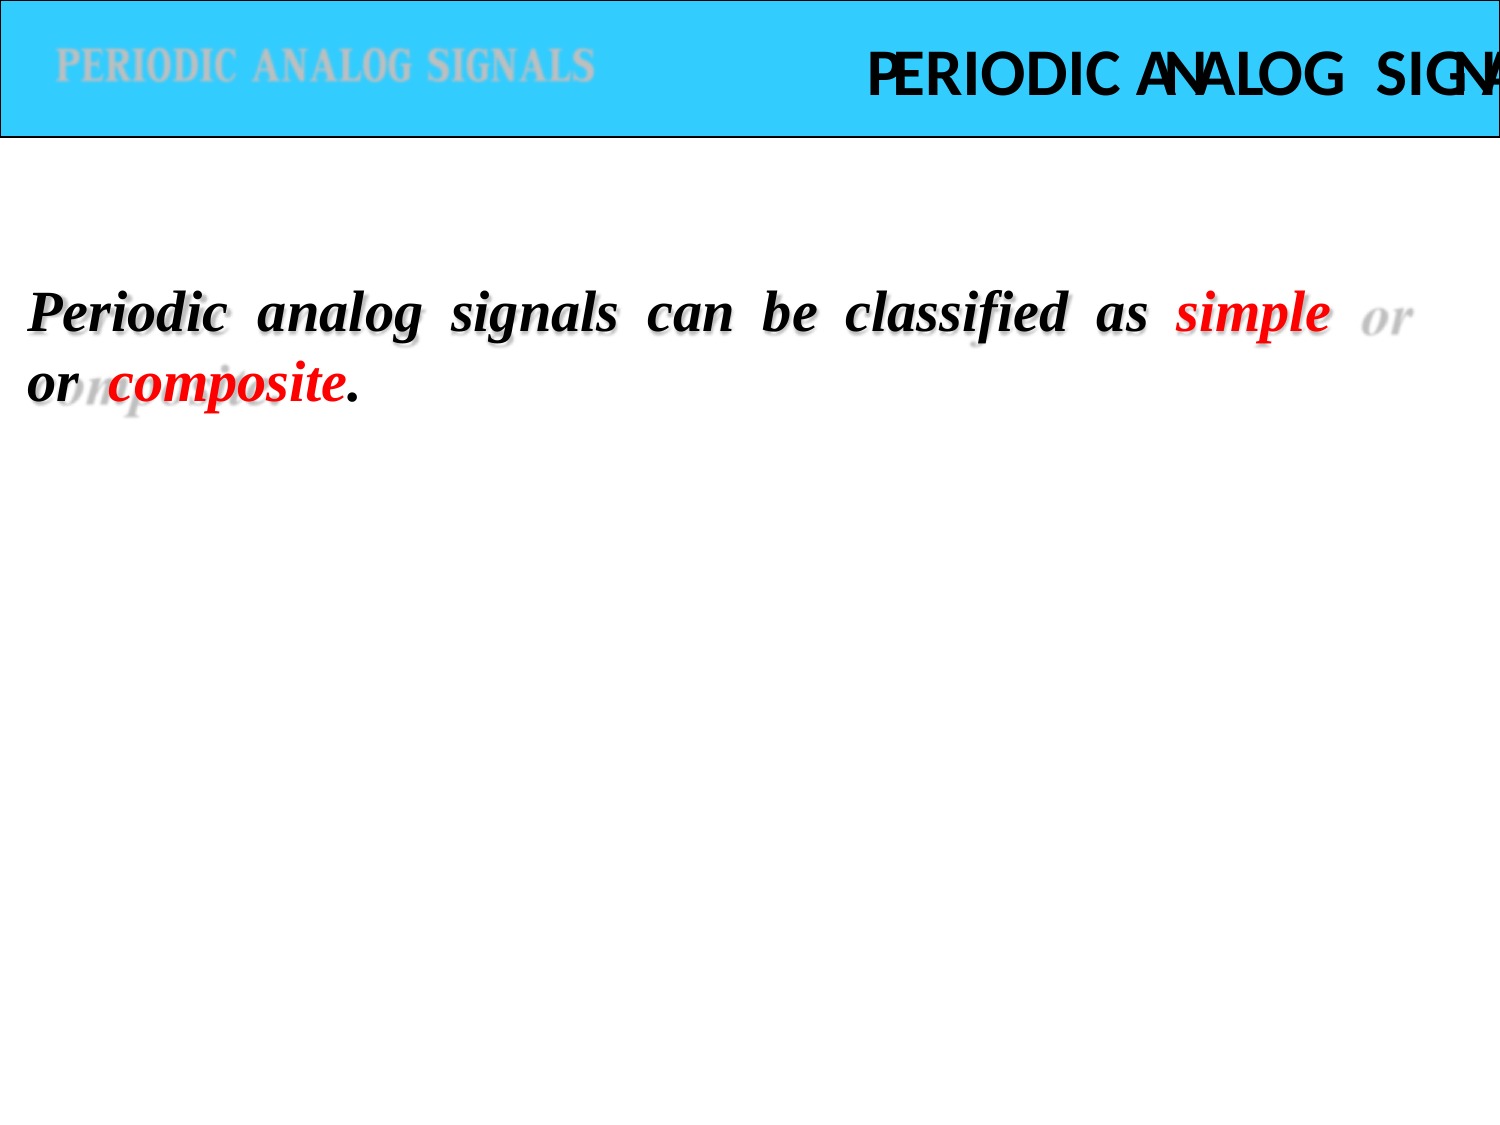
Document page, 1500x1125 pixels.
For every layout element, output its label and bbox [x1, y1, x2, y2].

text_box [0, 255, 1452, 422]
text_box [0, 0, 1500, 140]
